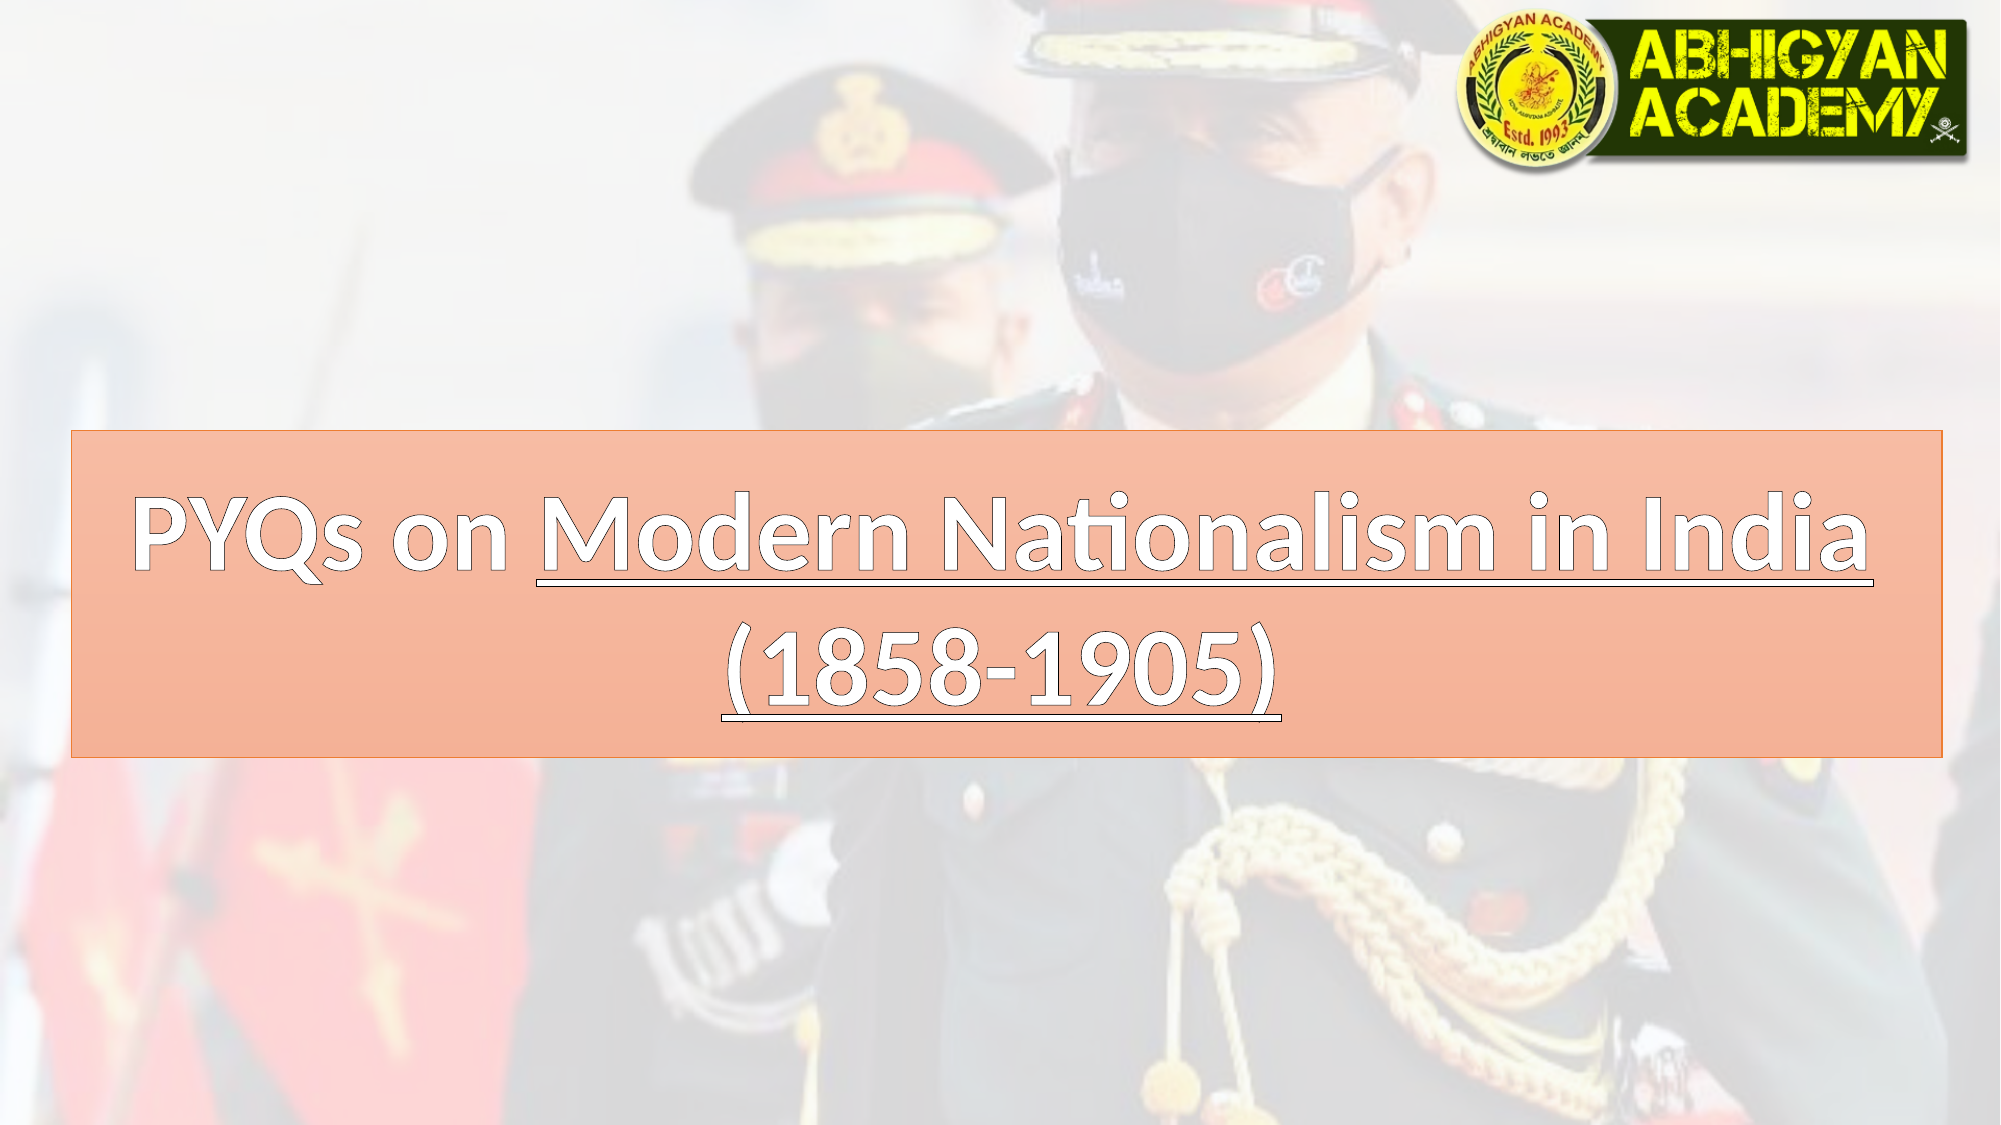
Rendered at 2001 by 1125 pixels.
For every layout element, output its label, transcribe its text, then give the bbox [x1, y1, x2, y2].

text_box PYQs on Modern Nationalism in India (1858-1905) [65, 450, 1937, 736]
text_box [71, 430, 1943, 758]
picture [0, 0, 2001, 1125]
